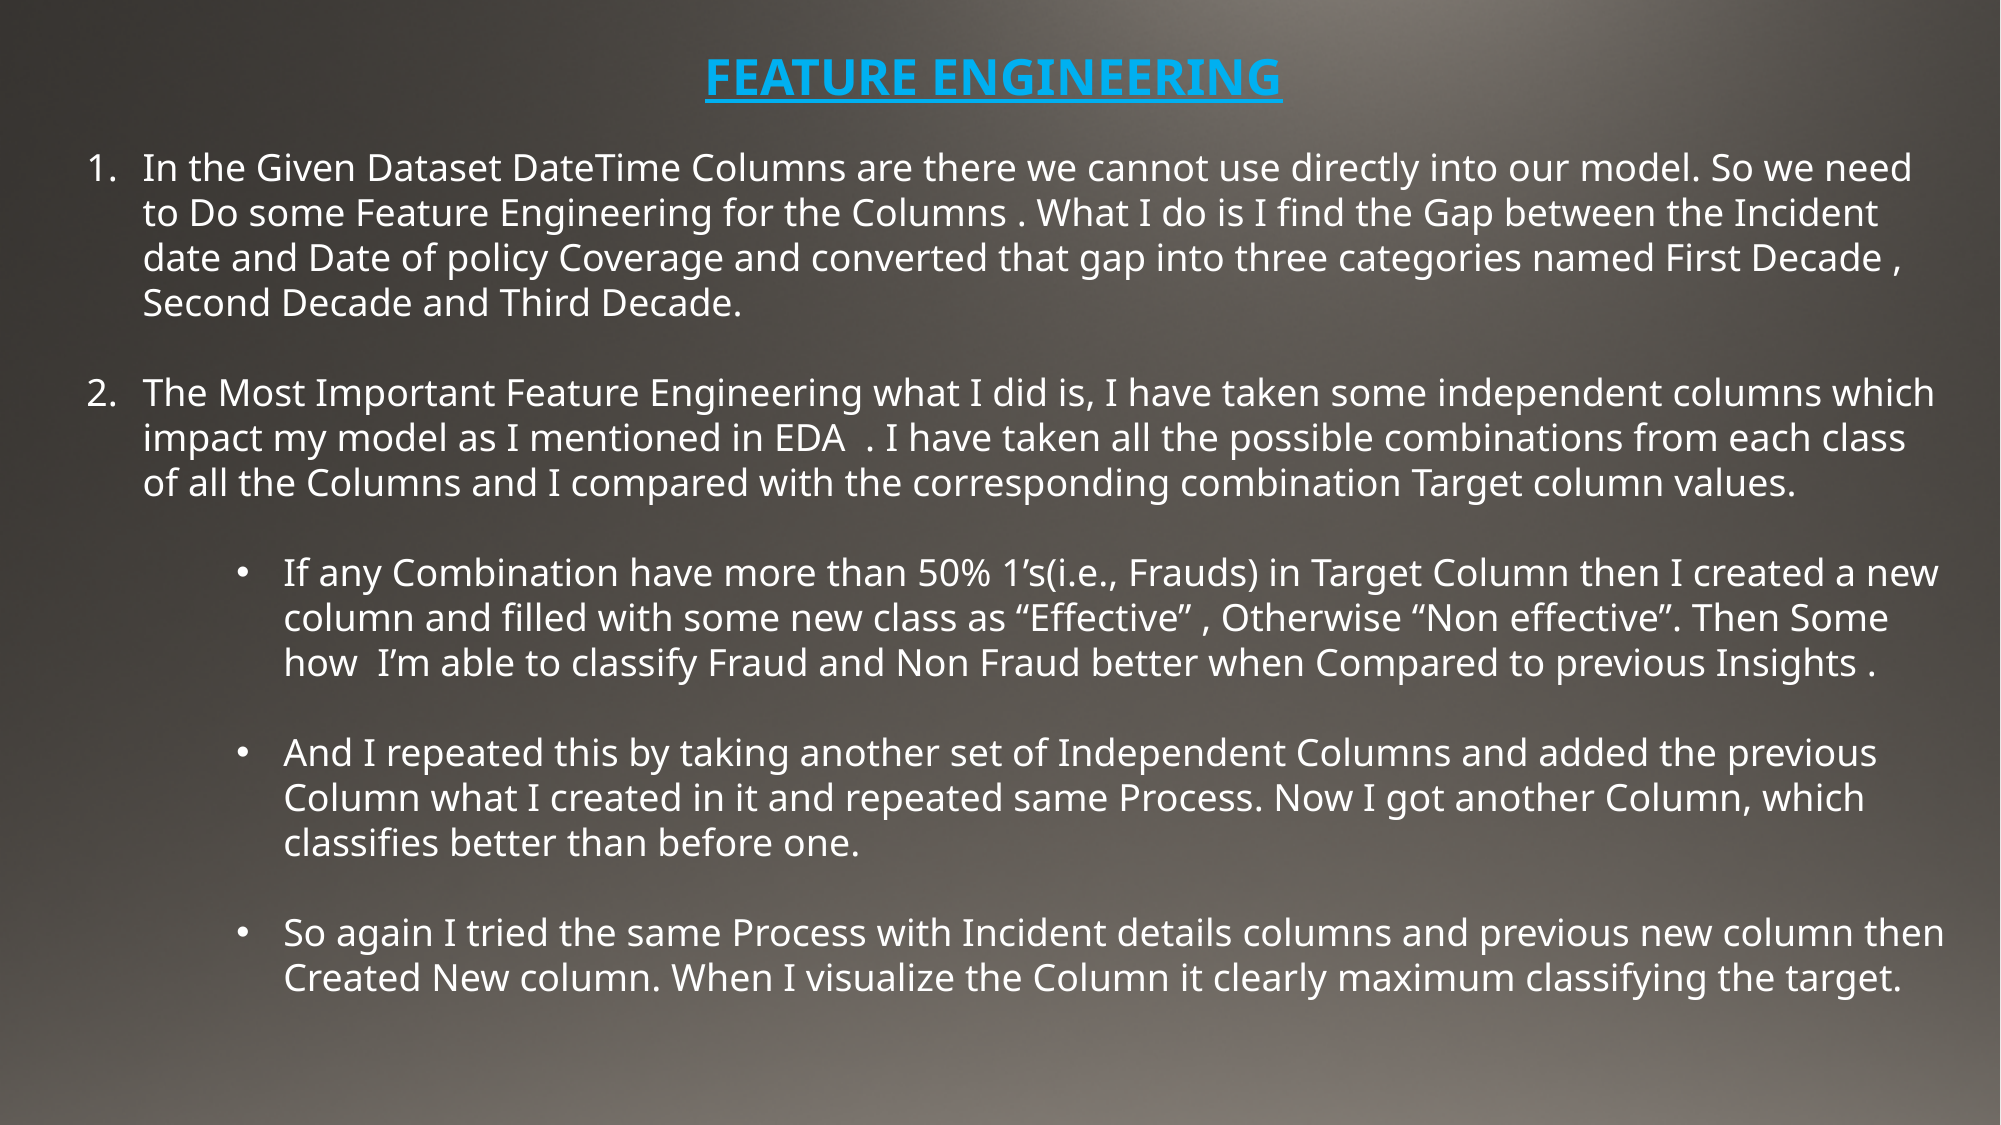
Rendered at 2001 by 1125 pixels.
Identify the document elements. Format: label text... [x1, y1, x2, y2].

picture [0, 0, 2001, 1125]
text_box In the Given Dataset DateTime Columns are there we cannot use directly into our model. So we need to Do some Feature Engineering for the Columns . What I do is I find the Gap between the Incident date and Date of policy Coverage and converted that gap into three categories named First Decade , Second Decade and Third Decade. The Most Important Feature Engineering what I did is, I have taken some independent columns which impact my model as I mentioned in EDA . I have taken all the possible combinations from each class of all the Columns and I compared with the corresponding combination Target column values. If any Combination have more than 50% 1’s(i.e., Frauds) in Target Column then I created a new column and filled with some new class as “Effective” , Otherwise “Non effective”. Then Some how I’m able to classify Fraud and Non Fraud better when Compared to previous Insights . And I repeated this by taking another set of Independent Columns and added the previous Column what I created in it and repeated same Process. Now I got another Column, which classifies better than before one. So again I tried the same Process with Incident details columns and previous new column then Created New column. When I visualize the Column it clearly maximum classifying the target. [71, 136, 1964, 1097]
text_box FEATURE ENGINEERING [690, 38, 1324, 113]
